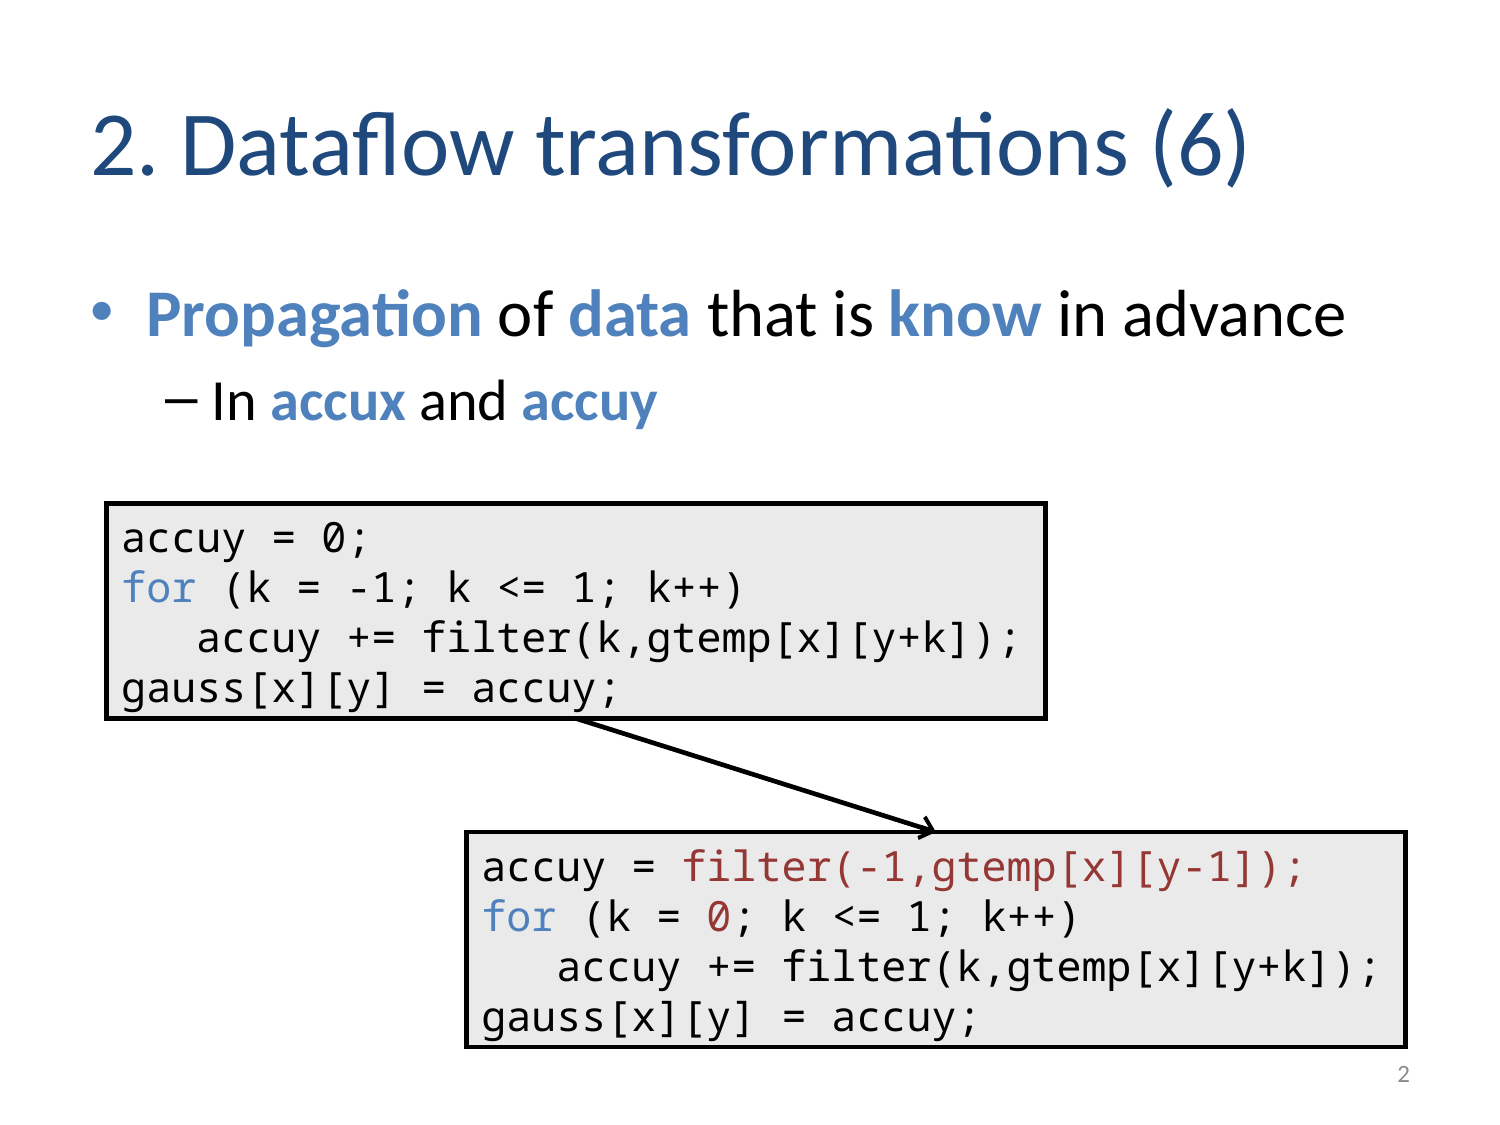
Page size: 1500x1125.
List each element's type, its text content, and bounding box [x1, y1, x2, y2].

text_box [699, 595, 812, 957]
text_box accuy = filter(-1,gtemp[x][y-1]); for (k = 0; k <= 1; k++) accuy += filter(k,gtemp[x][y+k]); gauss[x][y] = accuy; [466, 831, 1406, 1047]
list Propagation of data that is know in advance In accux and accuy [75, 262, 1425, 1005]
title 2. Dataflow transformations (6) [75, 45, 1425, 233]
text_box accuy = 0; for (k = -1; k <= 1; k++) accuy += filter(k,gtemp[x][y+k]); gauss[x][y] = accuy; [106, 503, 1046, 719]
slide_number 2 [1074, 1042, 1425, 1103]
